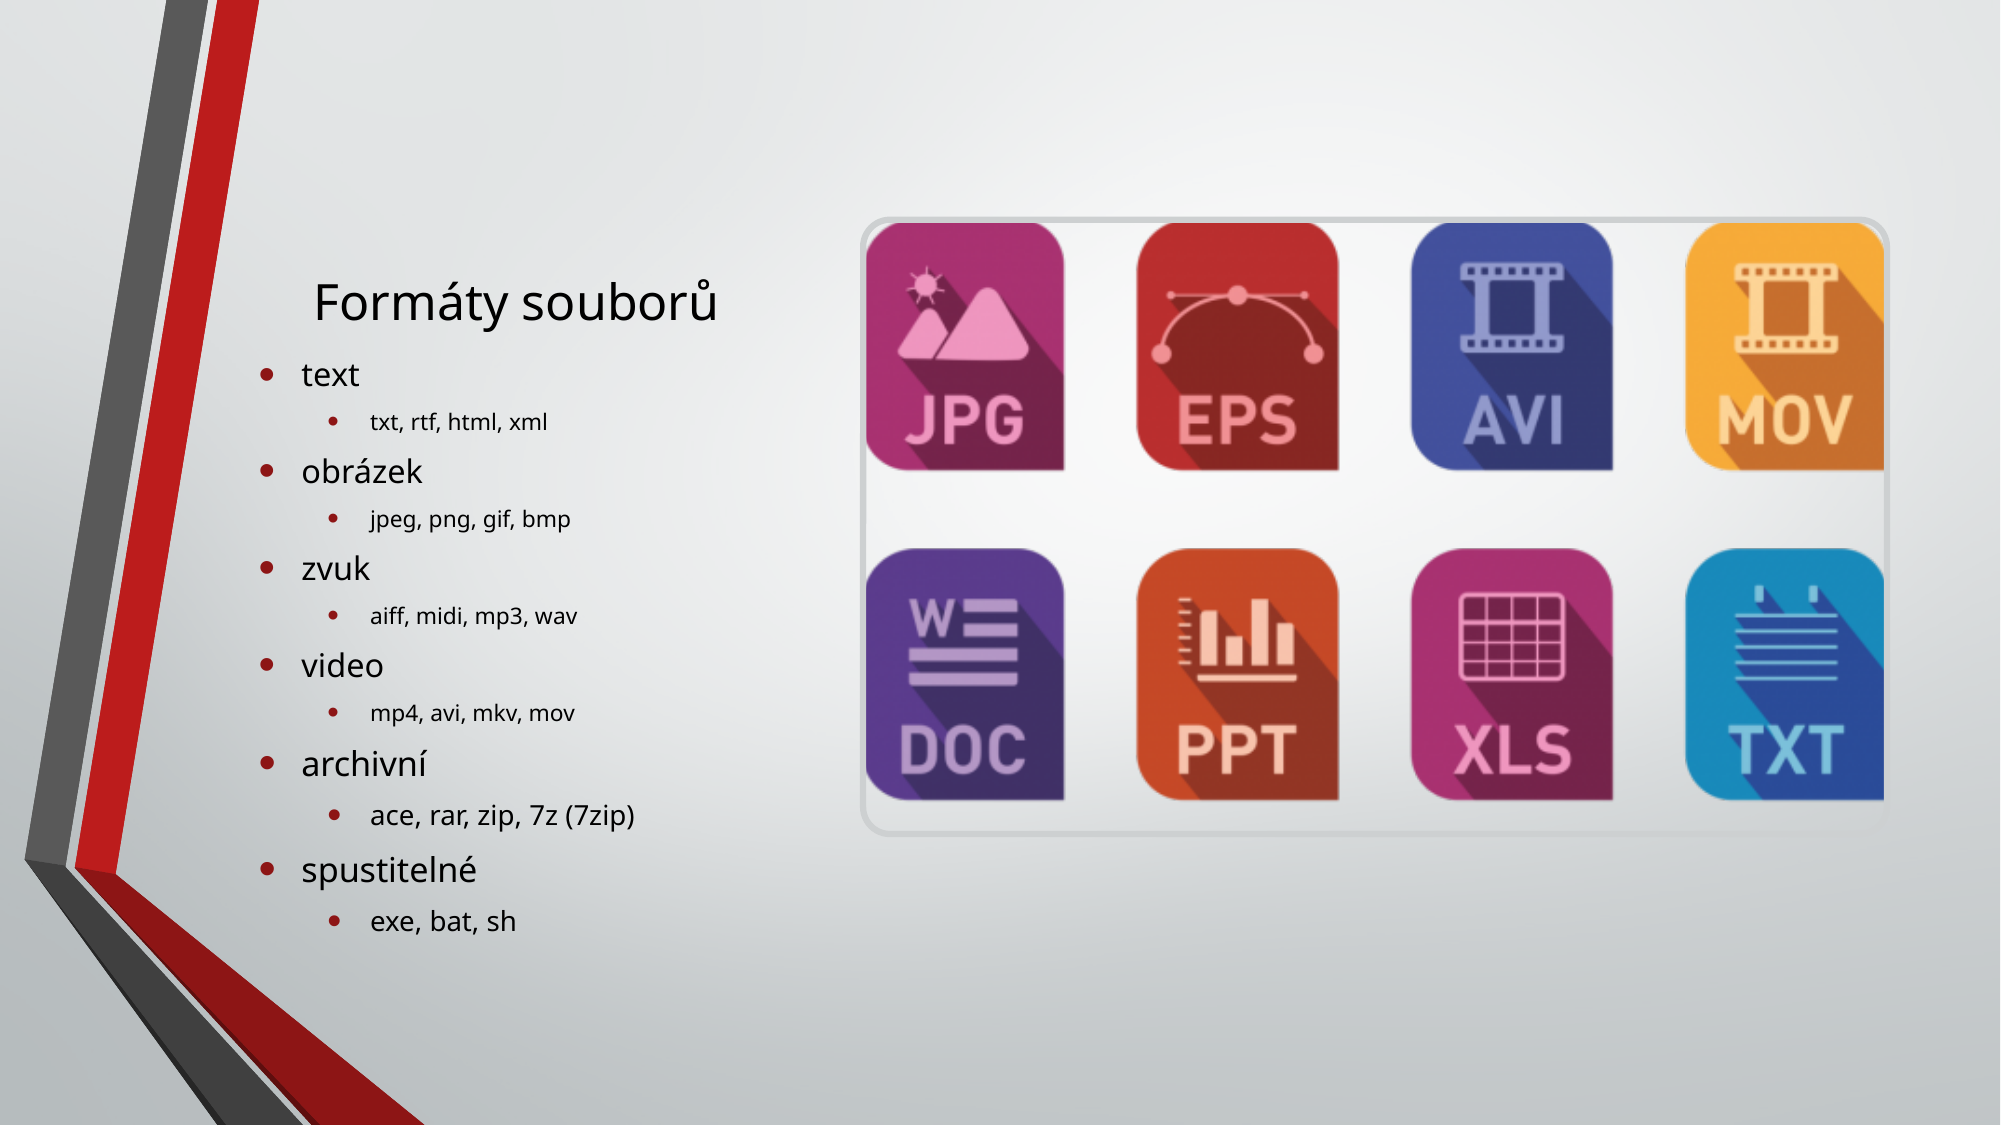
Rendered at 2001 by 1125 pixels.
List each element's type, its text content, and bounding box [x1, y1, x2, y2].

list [862, 219, 1888, 835]
list text txt, rtf, html, xml obrázek jpeg, png, gif, bmp zvuk aiff, midi, mp3, wav video mp4, avi, mkv, mov archivní ace, rar, zip, 7z (7zip) spustitelné exe, bat, sh [425, 346, 791, 950]
title Formáty souborů [425, 177, 791, 346]
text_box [24, 0, 425, 1125]
